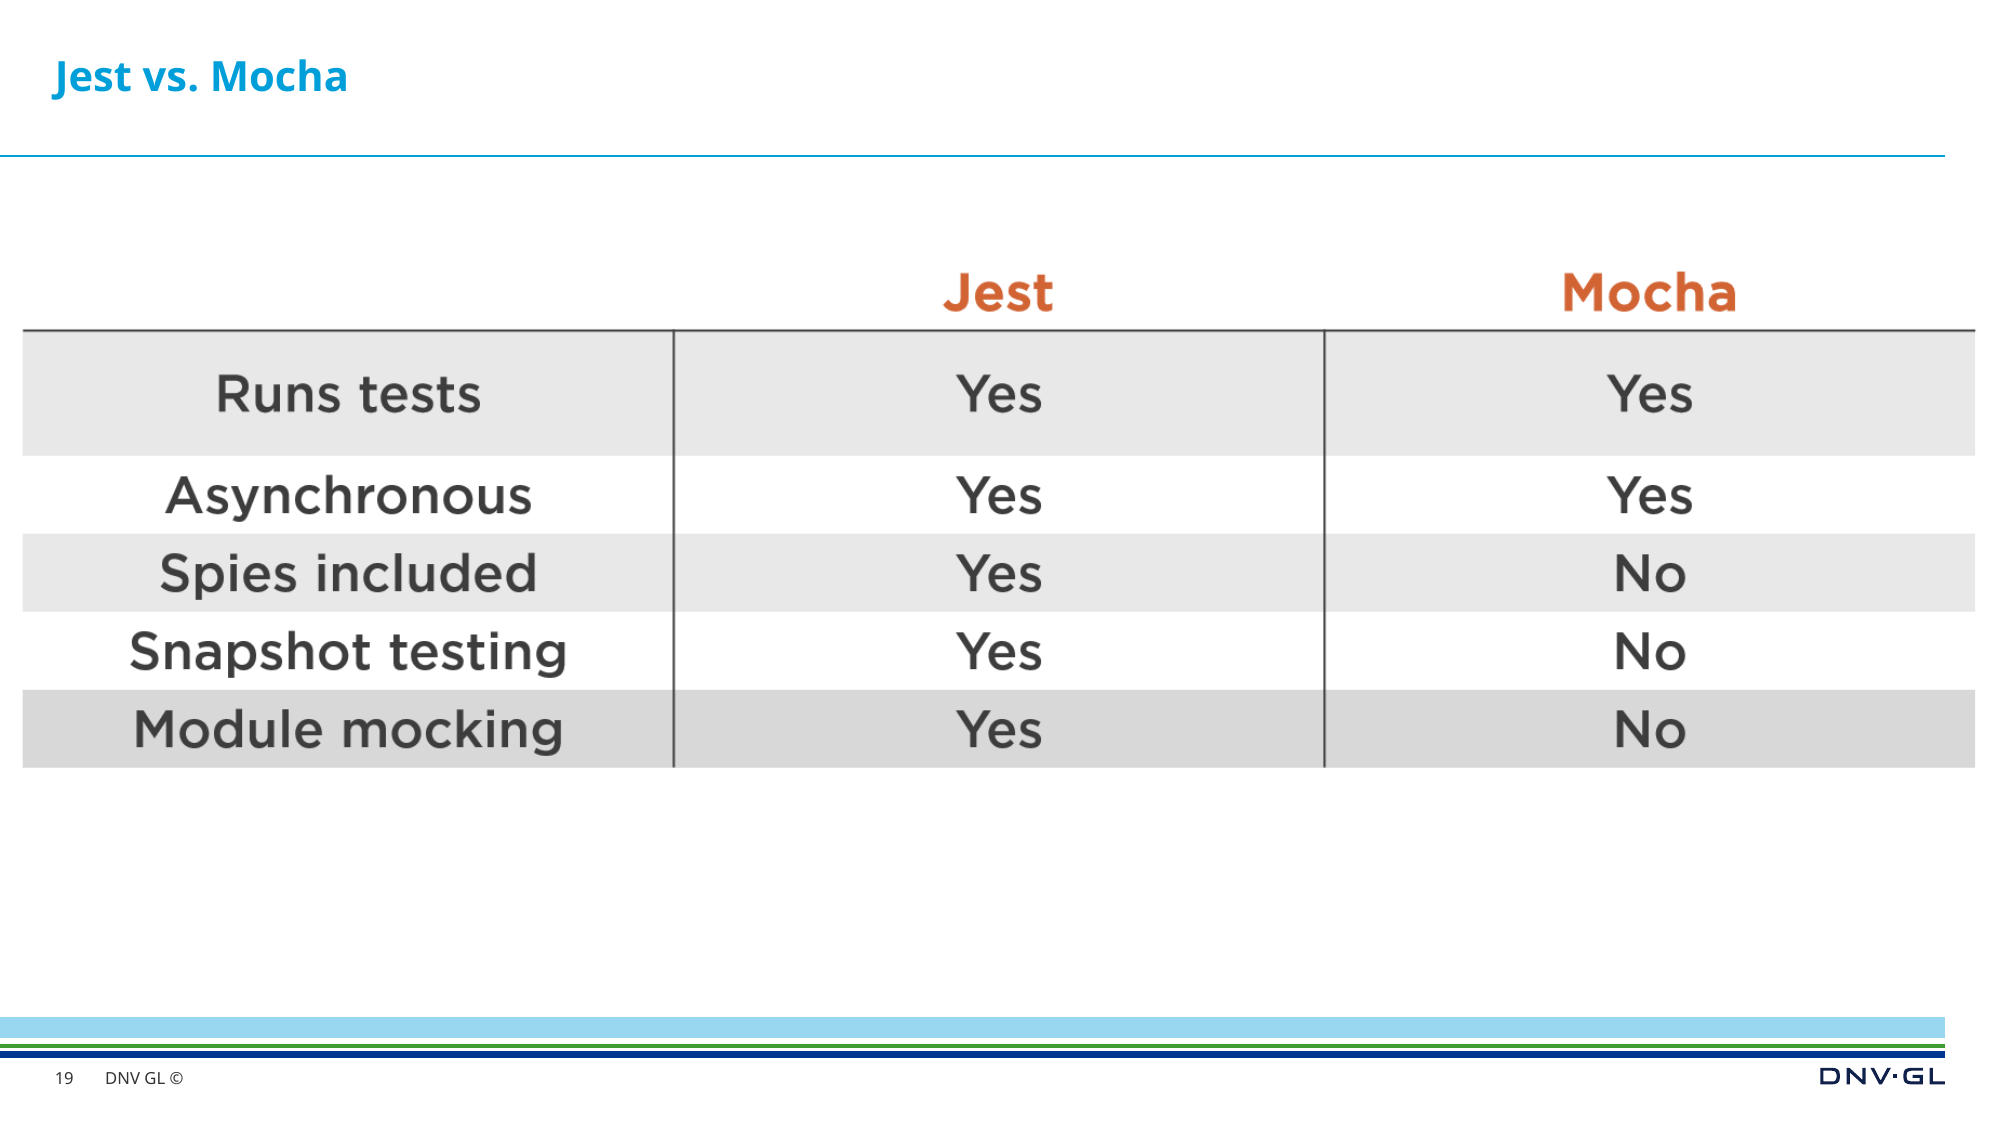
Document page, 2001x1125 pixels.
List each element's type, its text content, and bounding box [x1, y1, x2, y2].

title Jest vs. Mocha [54, 39, 1945, 150]
slide_number 19 [54, 1067, 101, 1098]
picture [0, 212, 2000, 913]
